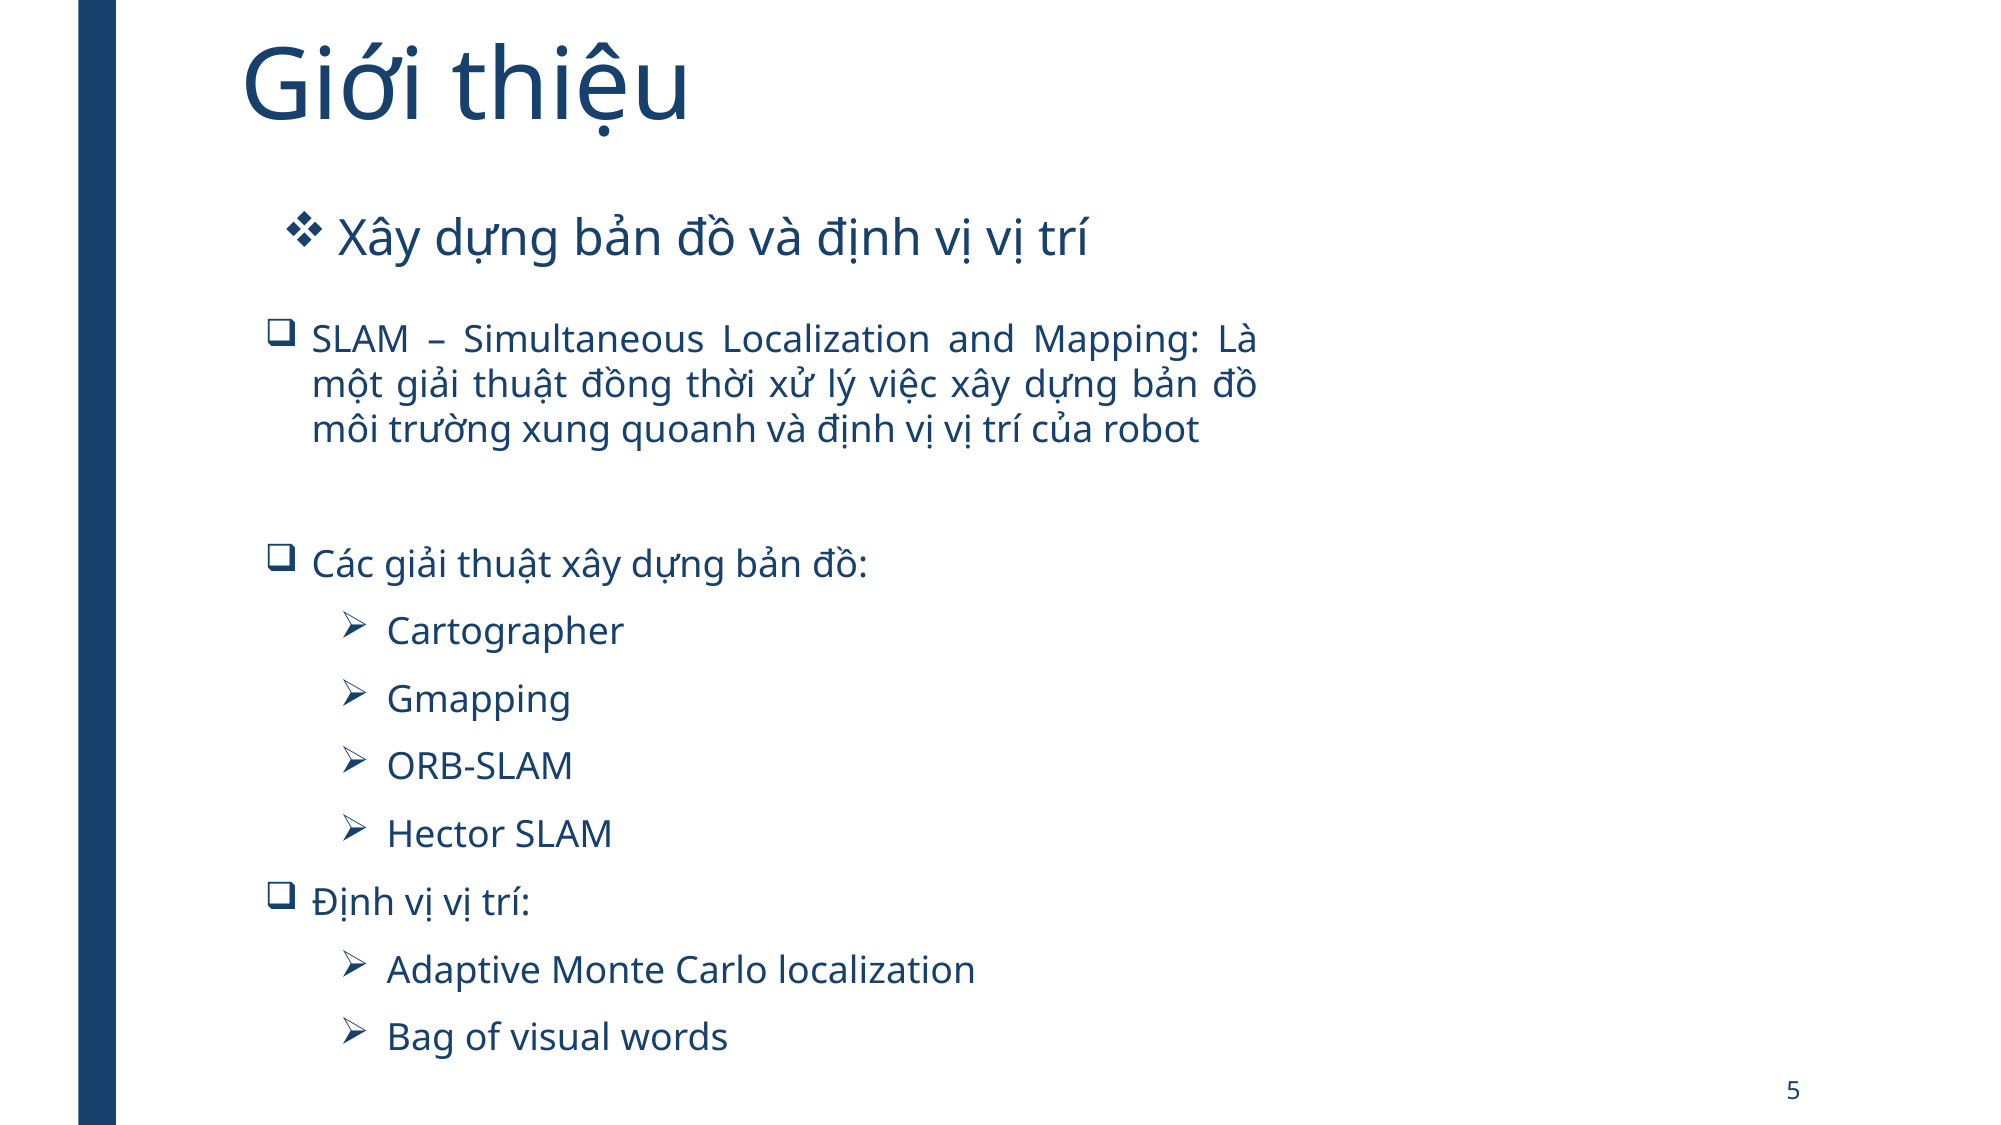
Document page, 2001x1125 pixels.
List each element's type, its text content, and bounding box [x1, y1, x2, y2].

text_box SLAM – Simultaneous Localization and Mapping: Là một giải thuật đồng thời xử lý việc xây dựng bản đồ môi trường xung quoanh và định vị vị trí của robot [249, 307, 1274, 503]
text_box Giới thiệu [224, 26, 1800, 199]
text_box Các giải thuật xây dựng bản đồ: Cartographer Gmapping ORB-SLAM Hector SLAM [249, 509, 1274, 907]
text_box Xây dựng bản đồ và định vị vị trí [267, 198, 1106, 273]
text_box Định vị vị trí: Adaptive Monte Carlo localization Bag of visual words [249, 870, 1120, 1066]
slide_number 5 [1553, 1058, 1816, 1125]
